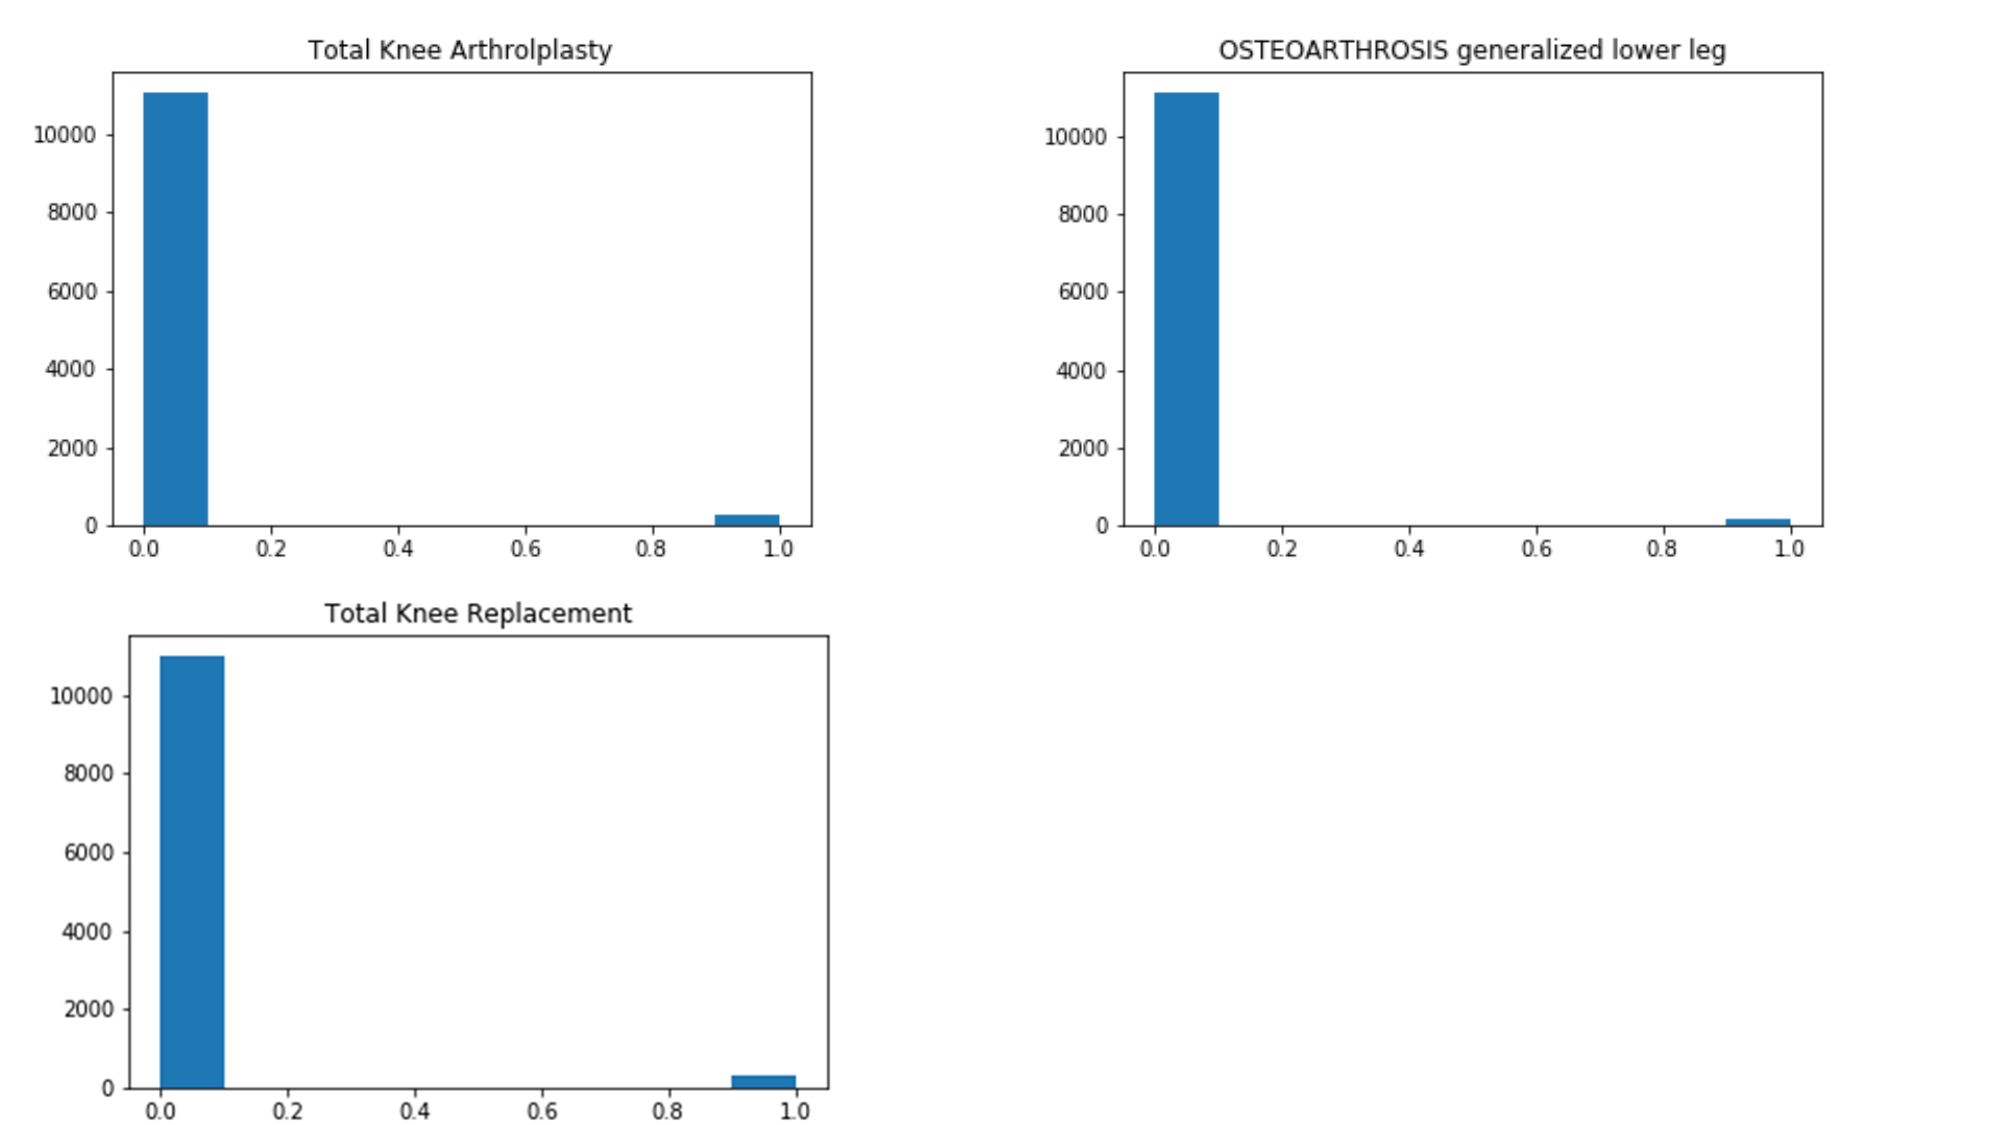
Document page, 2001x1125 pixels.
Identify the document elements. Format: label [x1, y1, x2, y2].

picture [0, 0, 917, 1125]
list [1011, 0, 1912, 601]
